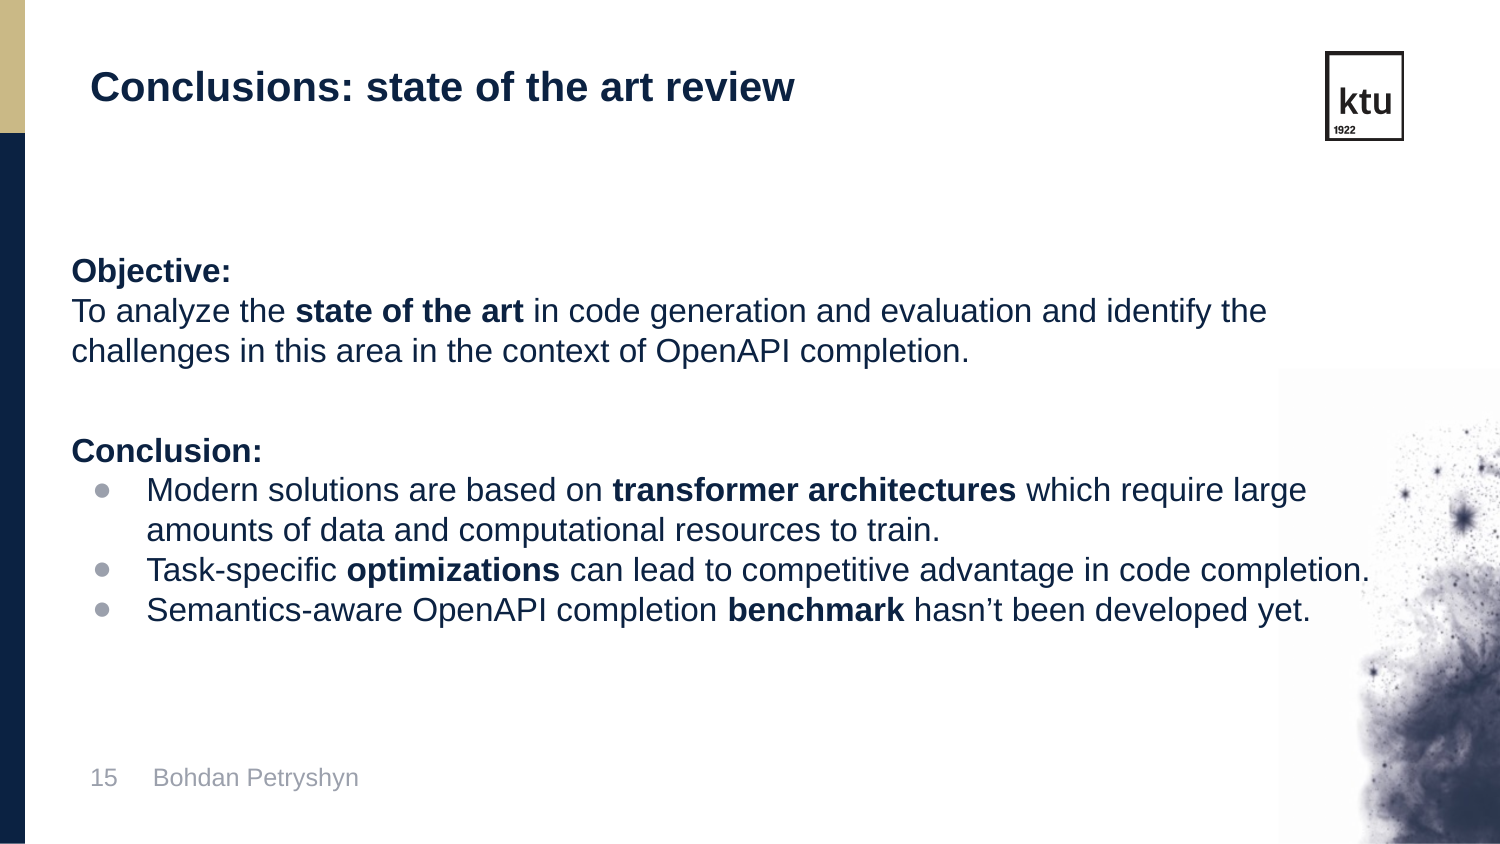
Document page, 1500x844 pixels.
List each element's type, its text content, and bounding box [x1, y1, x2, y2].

picture [1279, 369, 1500, 843]
picture [1325, 51, 1404, 141]
list 15 Bohdan Petryshyn [75, 753, 1425, 799]
list Conclusions: state of the art review [75, 51, 1123, 129]
list Objective: To analyze the state of the art in code generation and evaluation and identify the challenges in this area in the context of OpenAPI completion. Conclusion: Modern solutions are based on transformer architectures which require large amounts of data and computational resources to train. Task-specific optimizations can lead to competitive advantage in code completion. Semantics-aware OpenAPI completion benchmark hasn’t been developed yet. [56, 222, 1443, 754]
